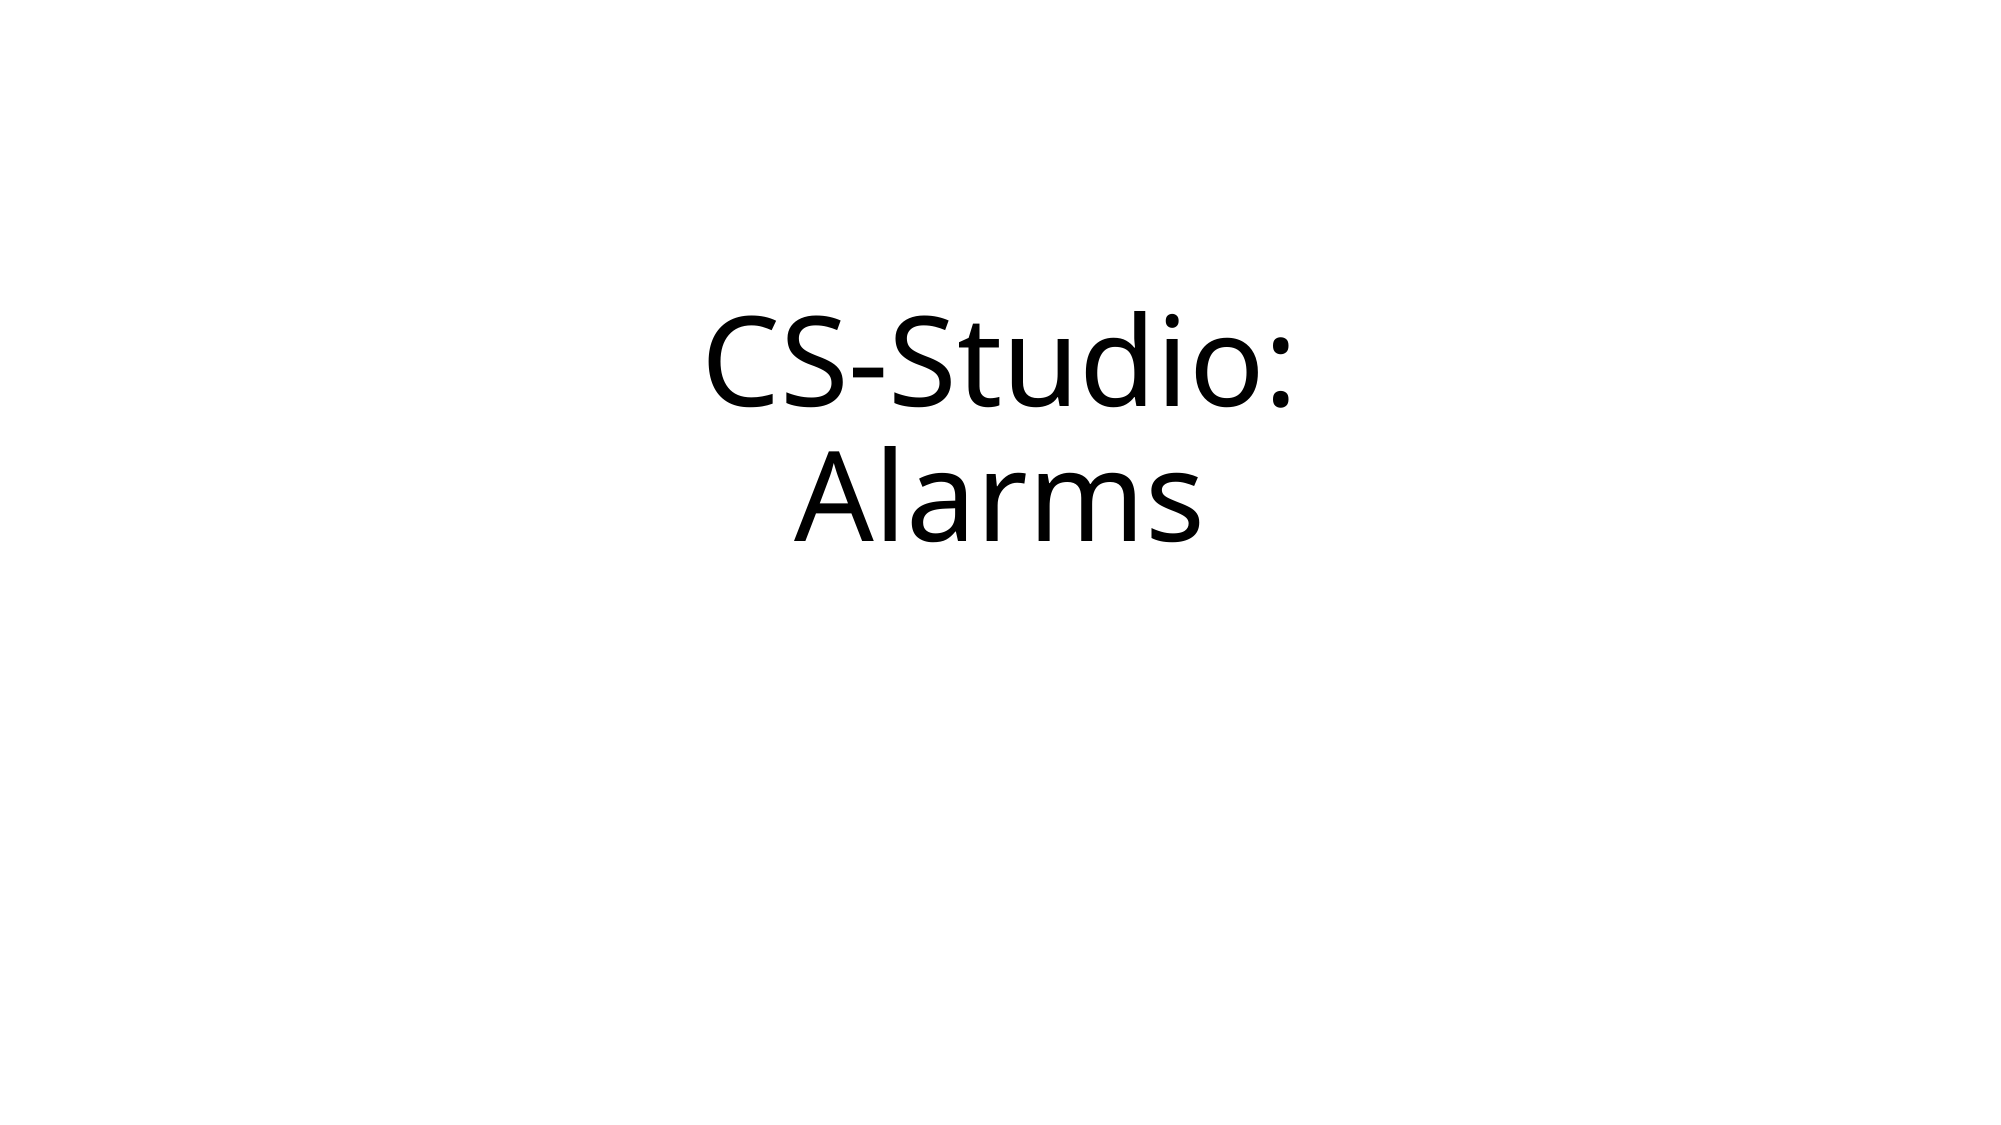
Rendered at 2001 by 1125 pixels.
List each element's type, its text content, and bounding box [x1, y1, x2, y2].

title CS-Studio: Alarms [249, 184, 1750, 576]
